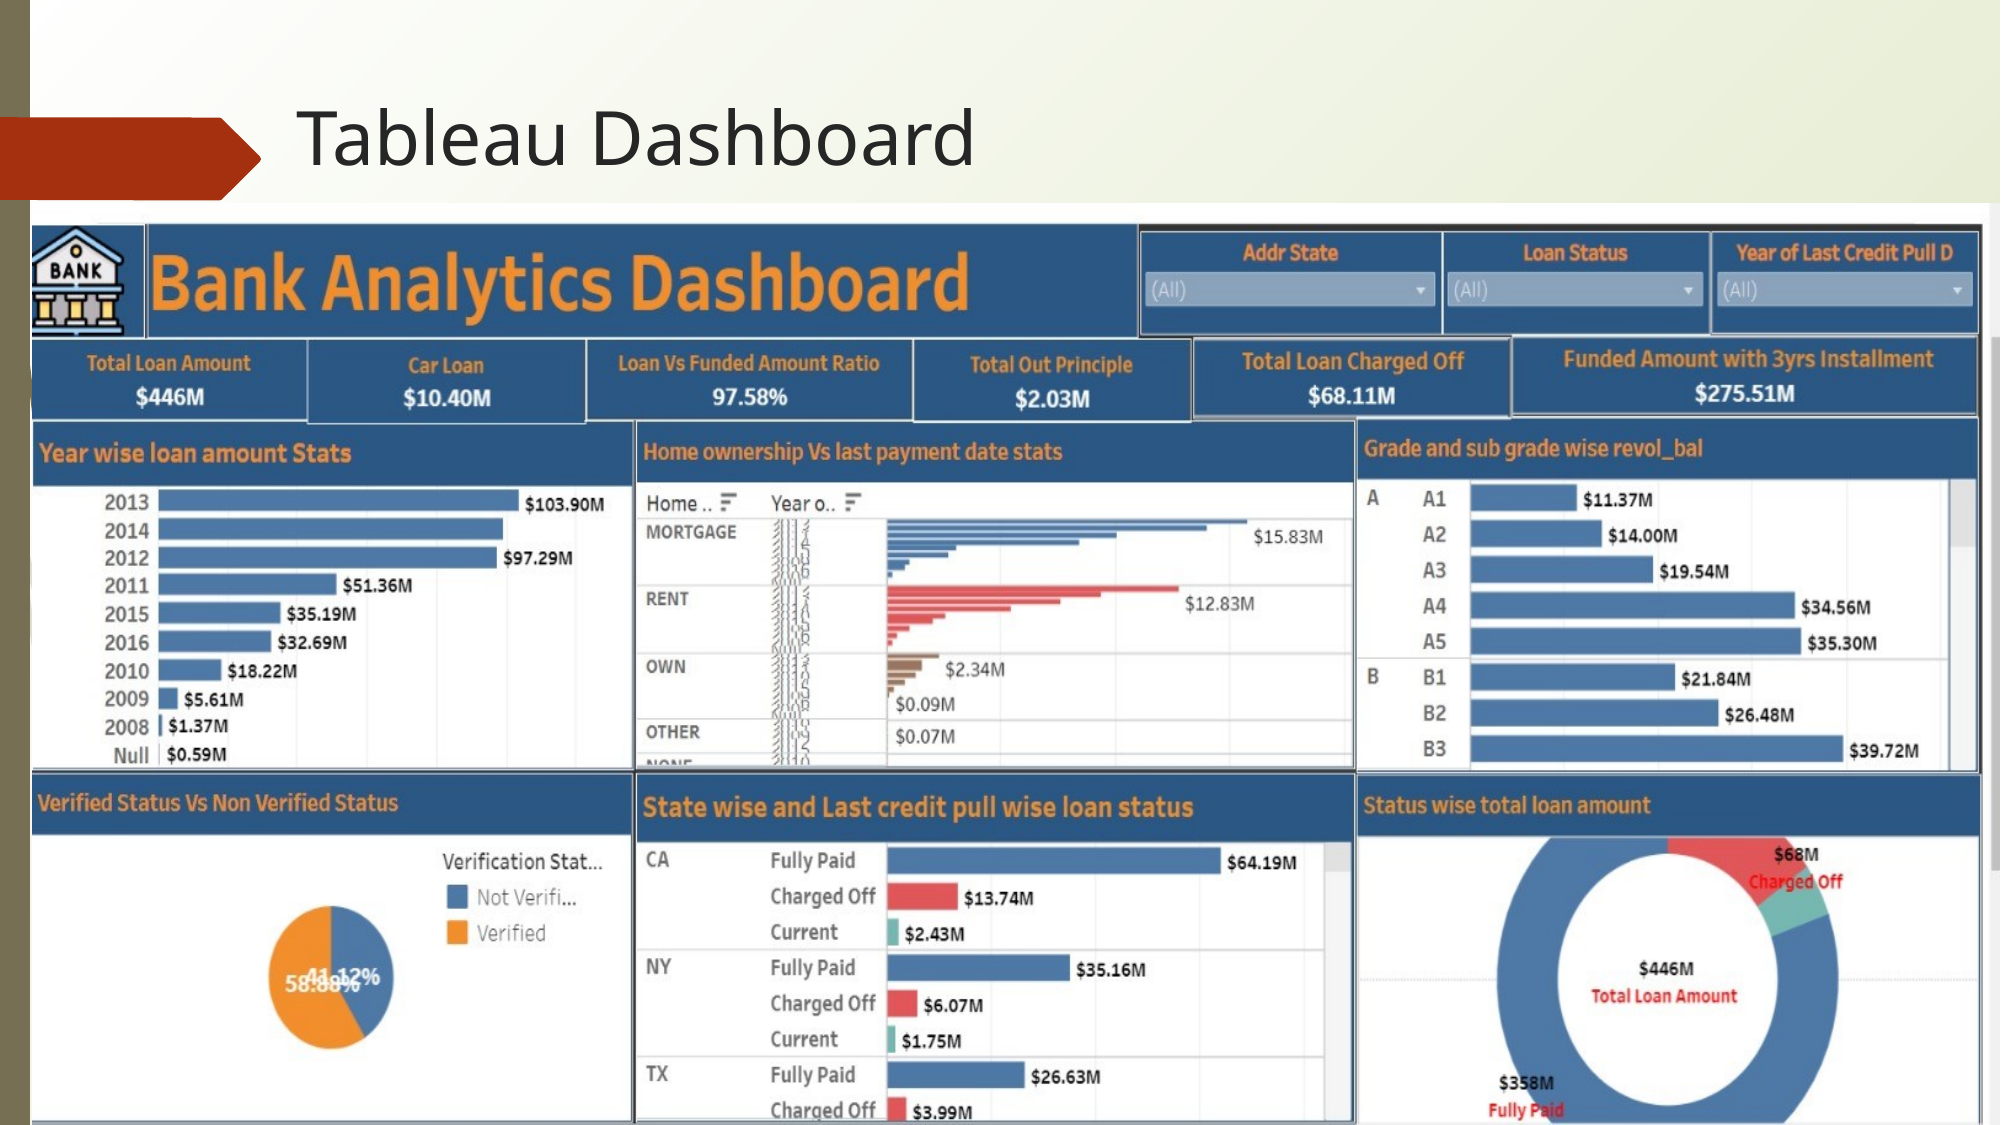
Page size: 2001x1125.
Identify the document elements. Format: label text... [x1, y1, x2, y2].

picture [31, 203, 2000, 1125]
title Tableau Dashboard [281, 82, 1863, 201]
